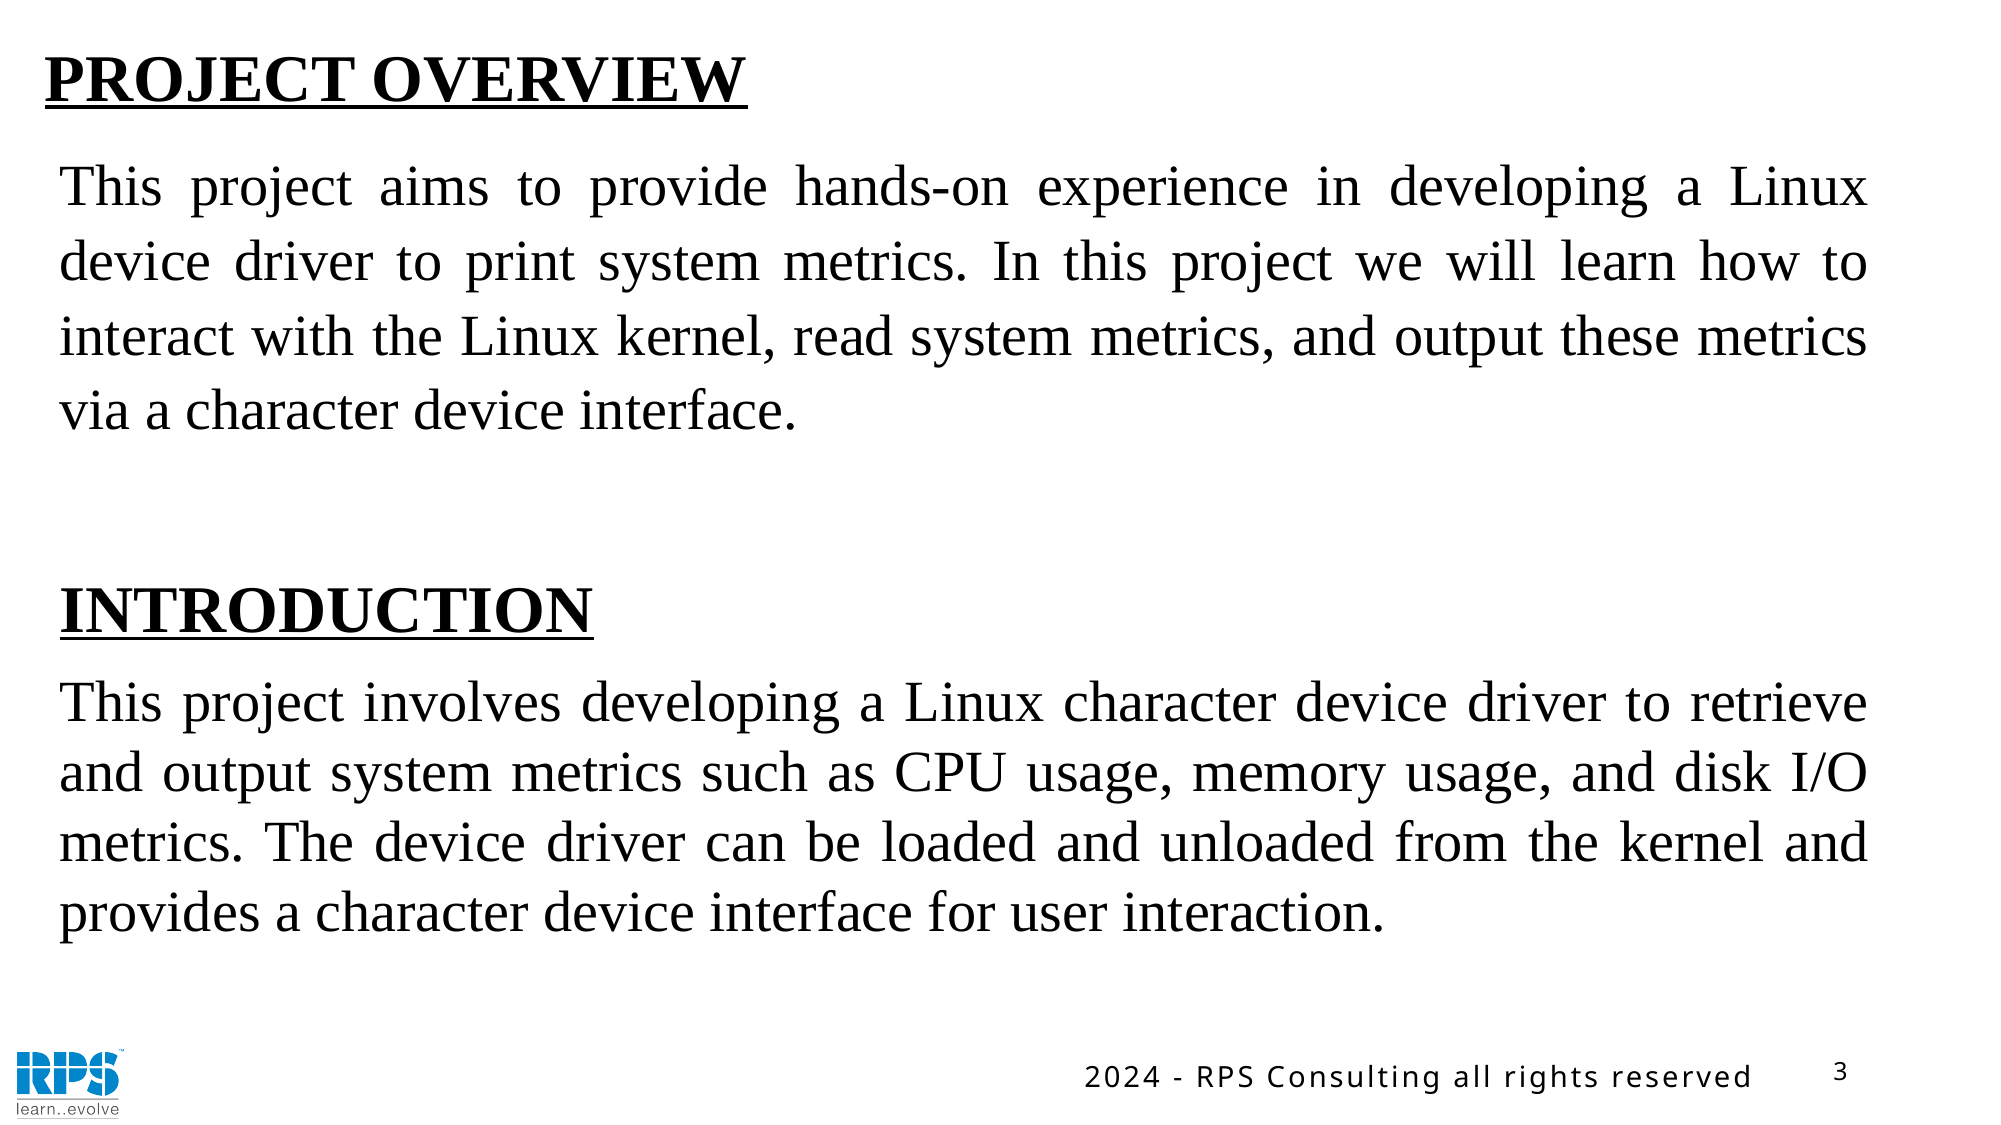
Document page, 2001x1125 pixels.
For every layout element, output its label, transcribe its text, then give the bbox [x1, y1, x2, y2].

text_box This project aims to provide hands-on experience in developing a Linux device driver to print system metrics. In this project we will learn how to interact with the Linux kernel, read system metrics, and output these metrics via a character device interface. INTRODUCTION This project involves developing a Linux character device driver to retrieve and output system metrics such as CPU usage, memory usage, and disk I/O metrics. The device driver can be loaded and unloaded from the kernel and provides a character device interface for user interaction. [44, 135, 1885, 1125]
picture [17, 1048, 125, 1120]
text_box PROJECT OVERVIEW [44, 34, 1703, 135]
